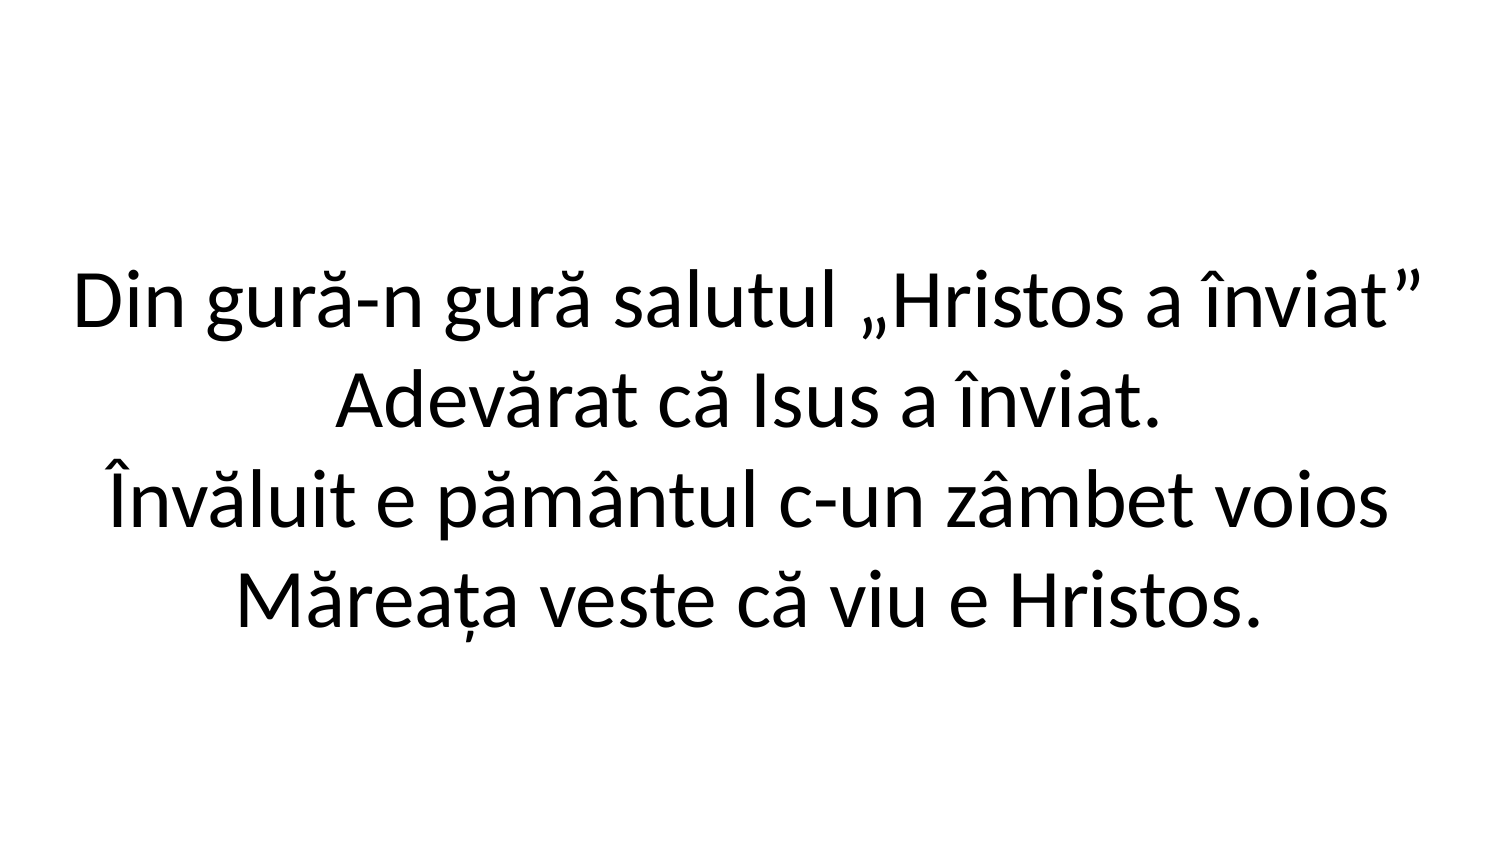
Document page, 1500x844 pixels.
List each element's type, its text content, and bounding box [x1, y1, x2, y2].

text_box Din gură-n gură salutul „Hristos a înviat” Adevărat că Isus a înviat. Învăluit e pământul c-un zâmbet voios Măreața veste că viu e Hristos. [58, 192, 1442, 652]
